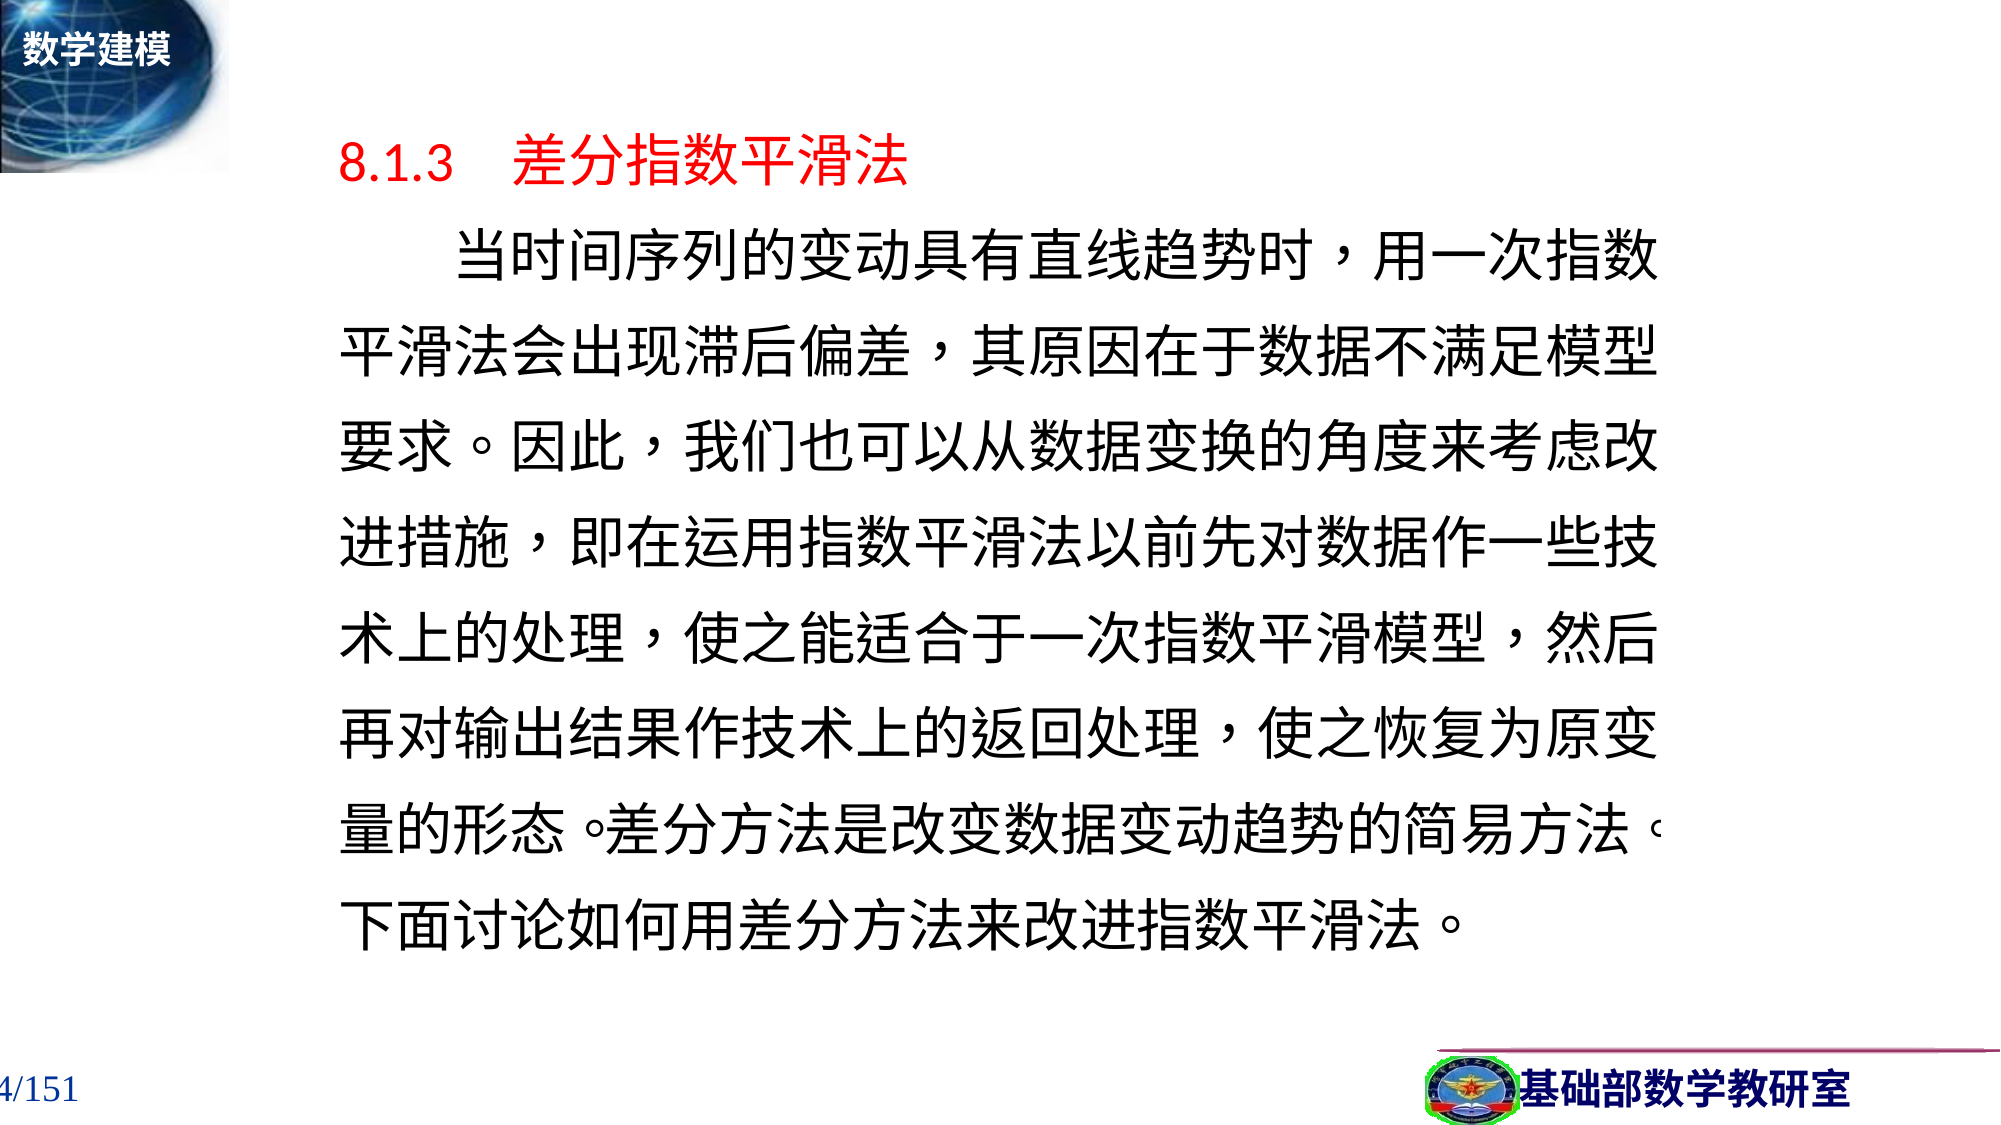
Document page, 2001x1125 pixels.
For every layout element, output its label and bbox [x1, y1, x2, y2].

picture [0, 0, 229, 173]
text_box [338, 113, 1664, 976]
picture [1425, 1056, 1520, 1125]
